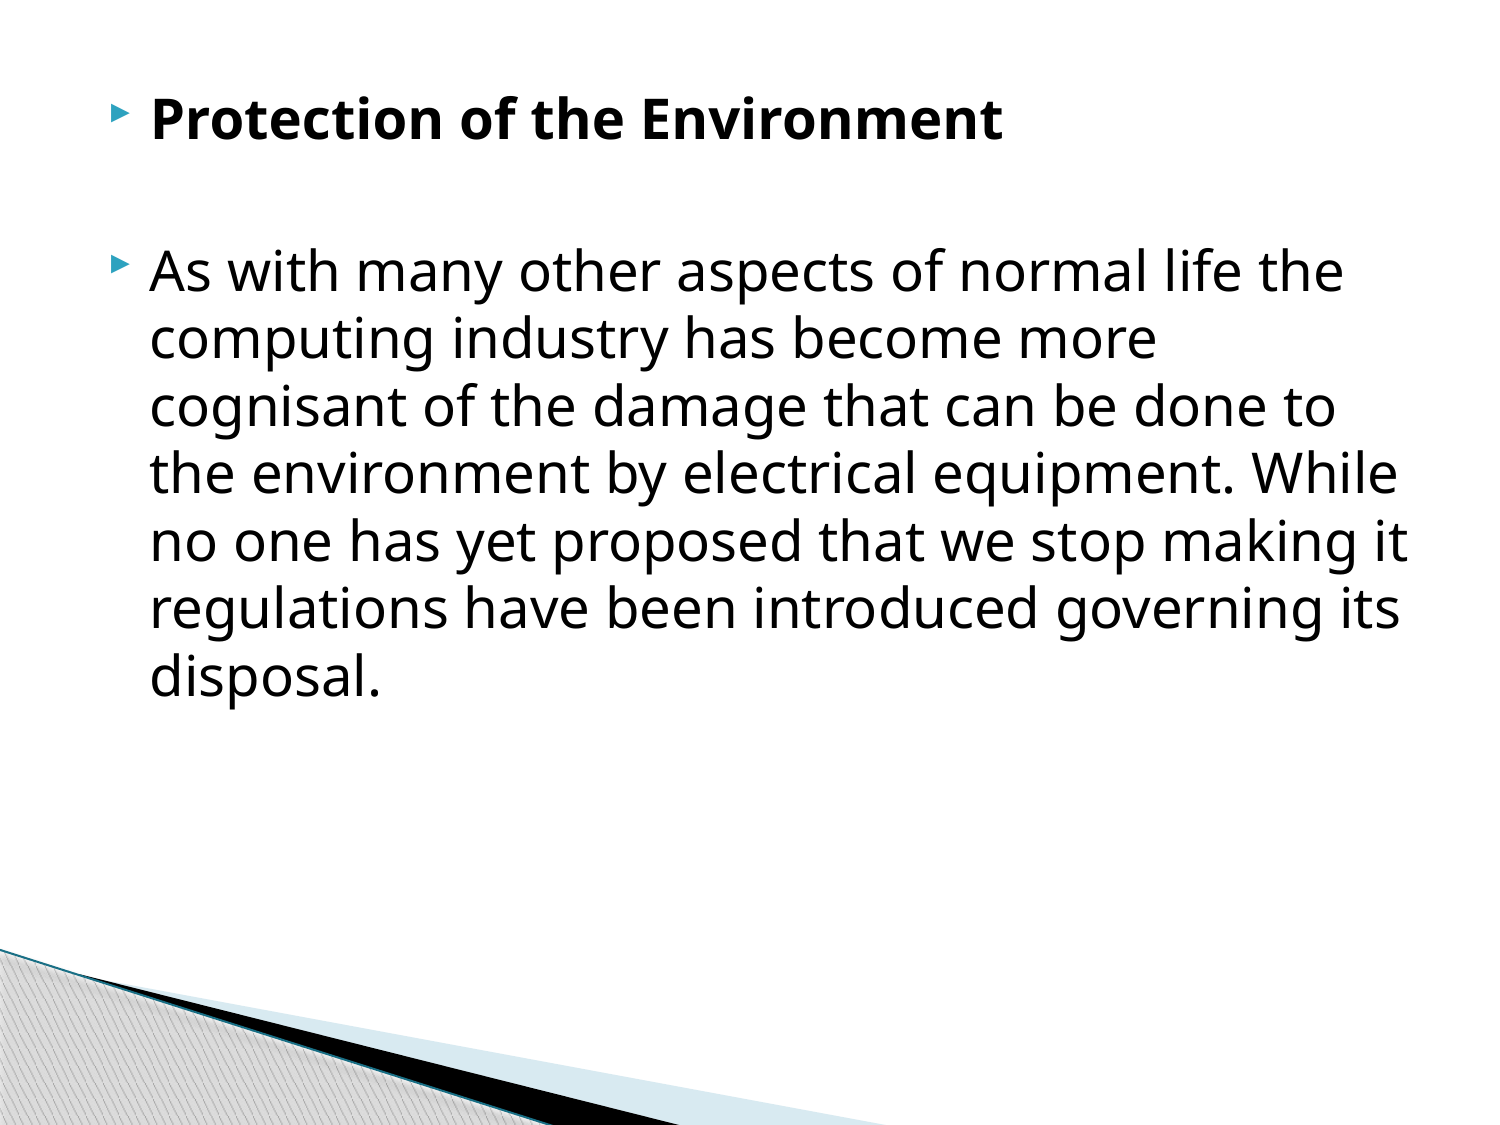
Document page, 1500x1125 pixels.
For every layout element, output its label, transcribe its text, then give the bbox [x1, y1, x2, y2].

list Protection of the Environment As with many other aspects of normal life the computing industry has become more cognisant of the damage that can be done to the environment by electrical equipment. While no one has yet proposed that we stop making it regulations have been introduced governing its disposal. [74, 0, 1426, 1006]
